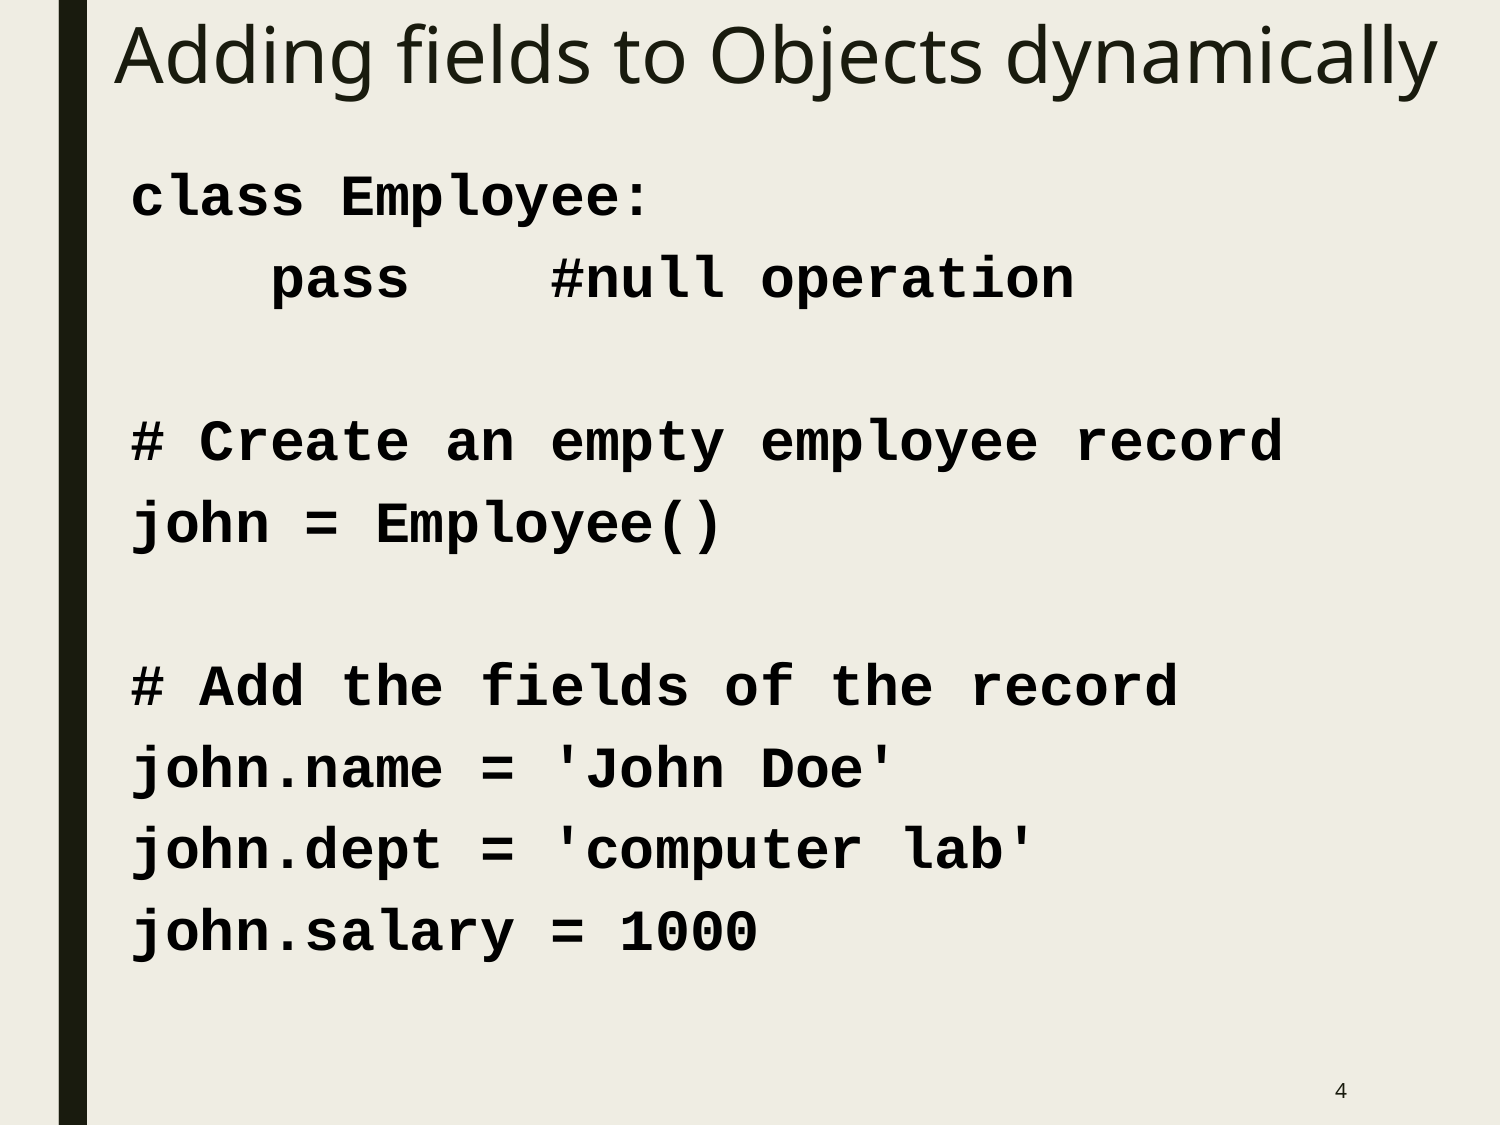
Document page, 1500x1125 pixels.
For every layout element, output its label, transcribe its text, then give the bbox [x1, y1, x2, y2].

text_box class Employee: pass #null operation # Create an empty employee record john = Employee() # Add the fields of the record john.name = 'John Doe' john.dept = 'computer lab' john.salary = 1000 [115, 149, 1500, 1066]
slide_number 4 [1165, 1066, 1362, 1125]
title Adding fields to Objects dynamically [99, 9, 1500, 125]
